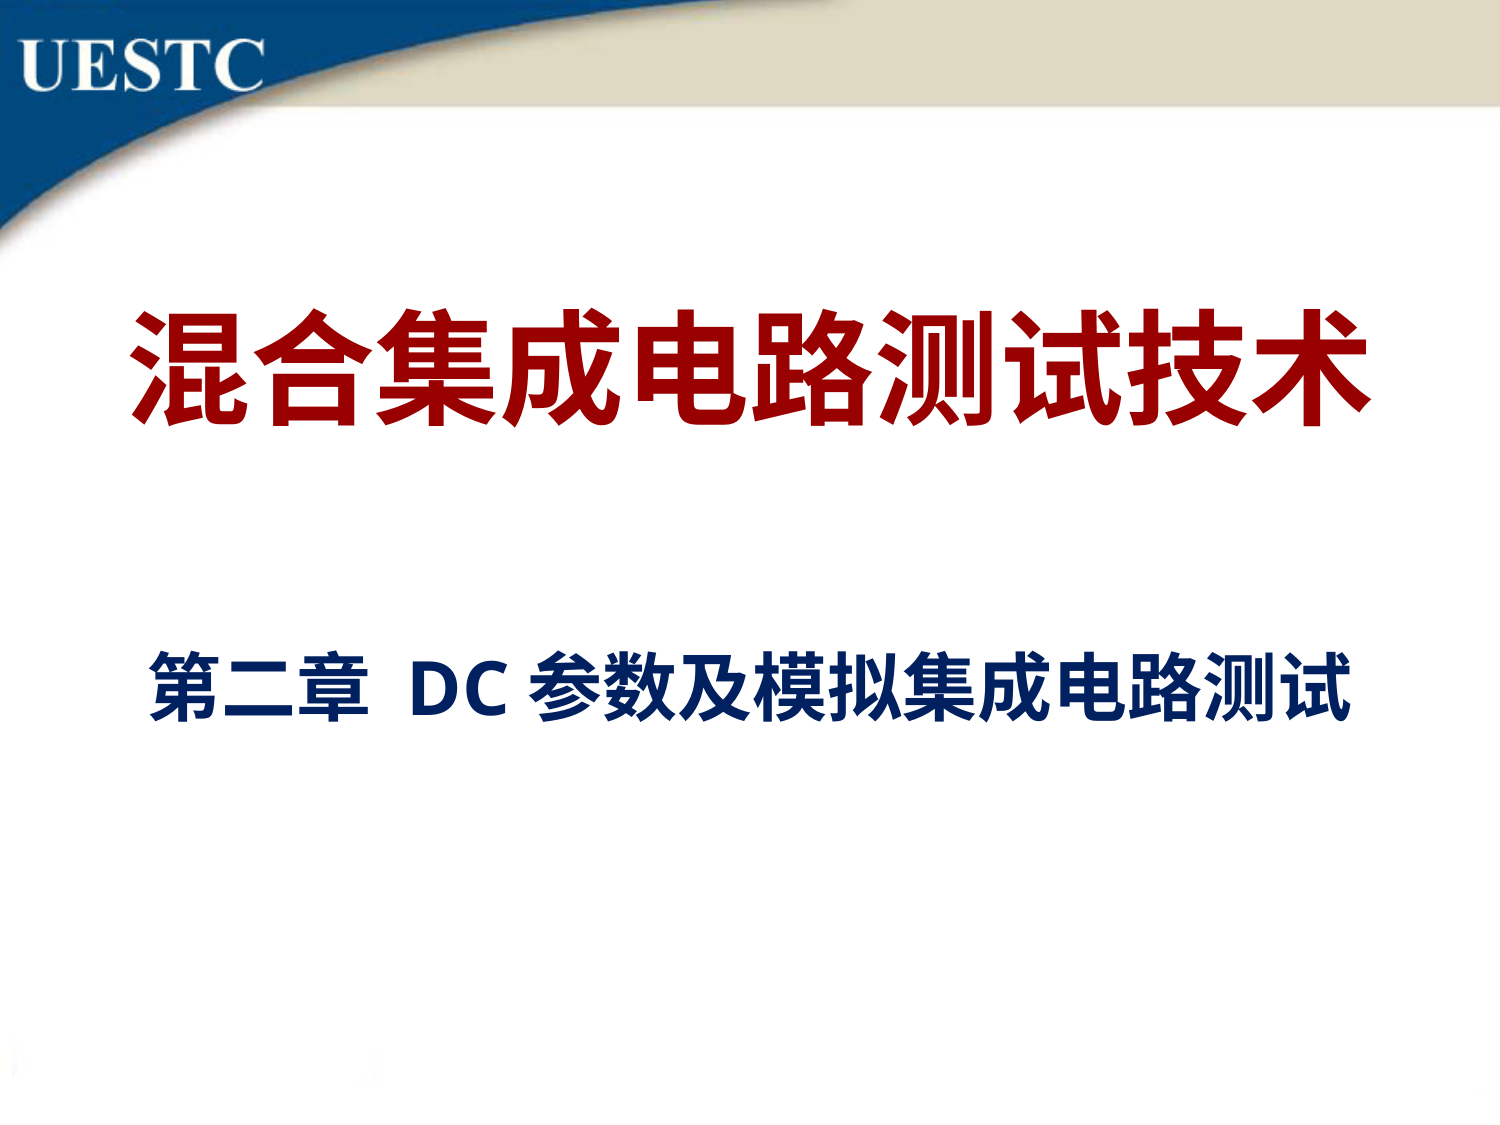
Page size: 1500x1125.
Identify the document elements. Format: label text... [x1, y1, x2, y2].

text_box 第二章 DC参数及模拟集成电路测试 [106, 633, 1394, 739]
title 混合集成电路测试技术 [35, 210, 1465, 539]
picture [0, 0, 1500, 1125]
